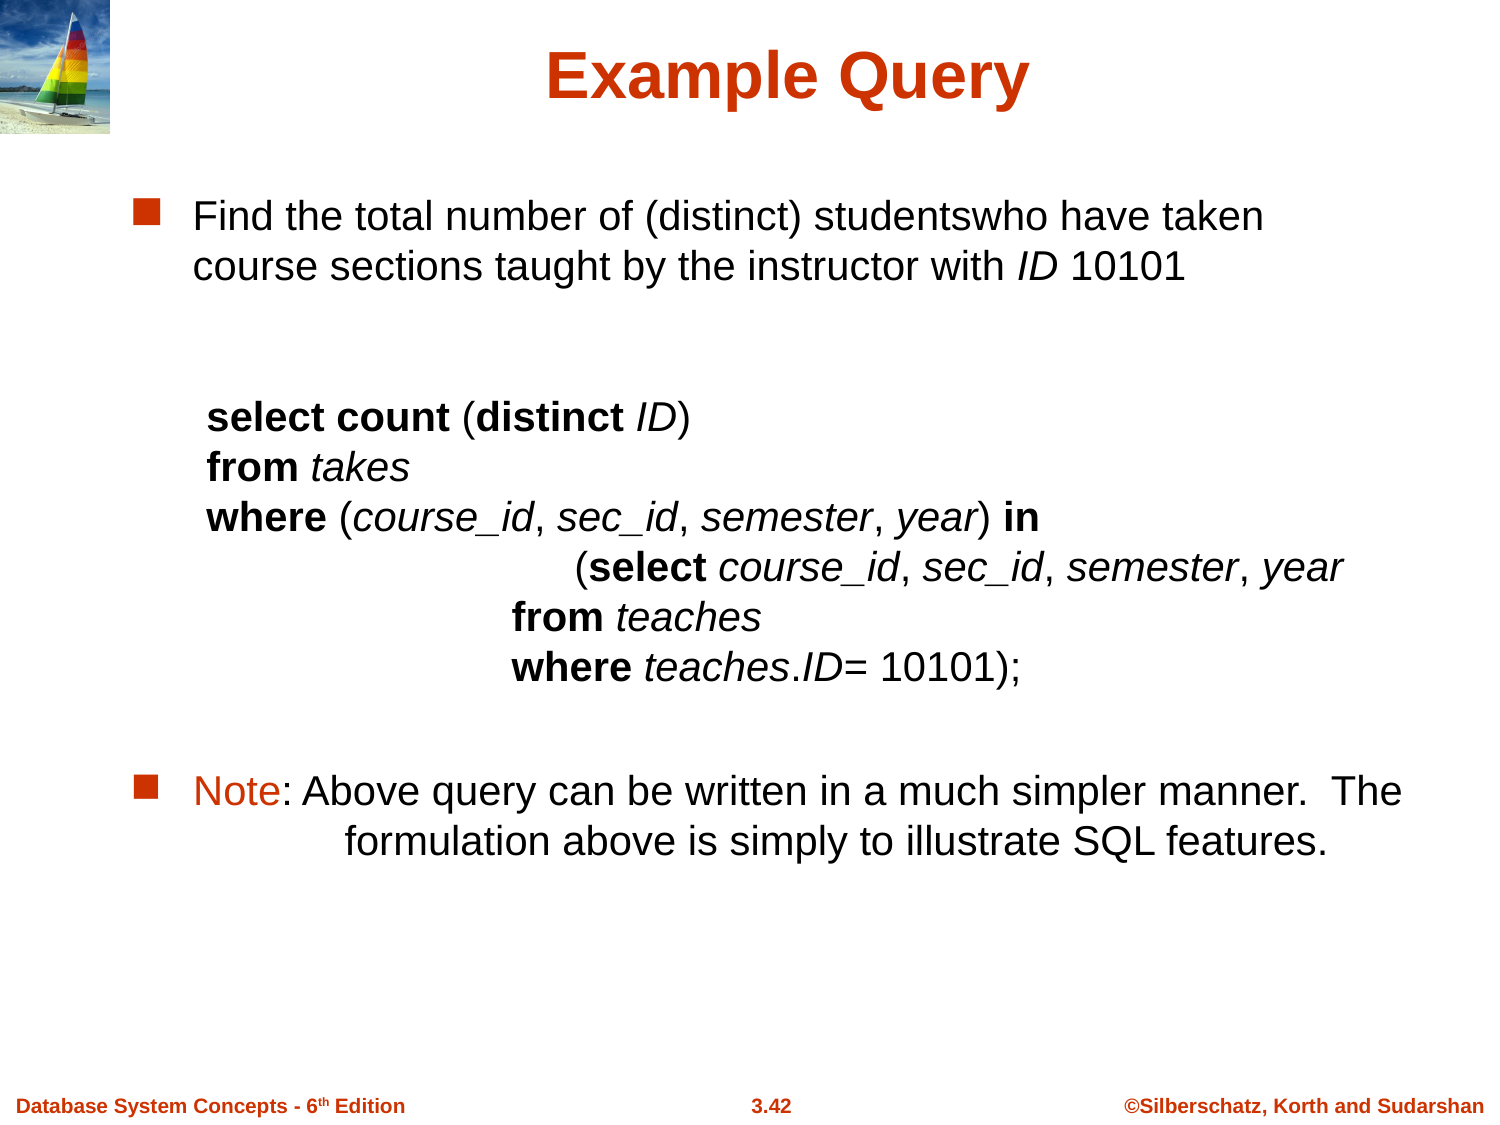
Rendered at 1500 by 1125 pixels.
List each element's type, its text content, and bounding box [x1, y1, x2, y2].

title Example Query [126, 19, 1451, 120]
text_box select count (distinct ID) from takes where (course_id, sec_id, semester, year) in (select course_id, sec_id, semester, year from teaches where teaches.ID= 10101); [191, 382, 1365, 698]
text_box Note: Above query can be written in a much simpler manner. The formulation above is simply to illustrate SQL features. [121, 756, 1444, 871]
picture [0, 0, 110, 134]
list Find the total number of (distinct) studentswho have taken course sections taught by the instructor with ID 10101 [121, 181, 1379, 307]
